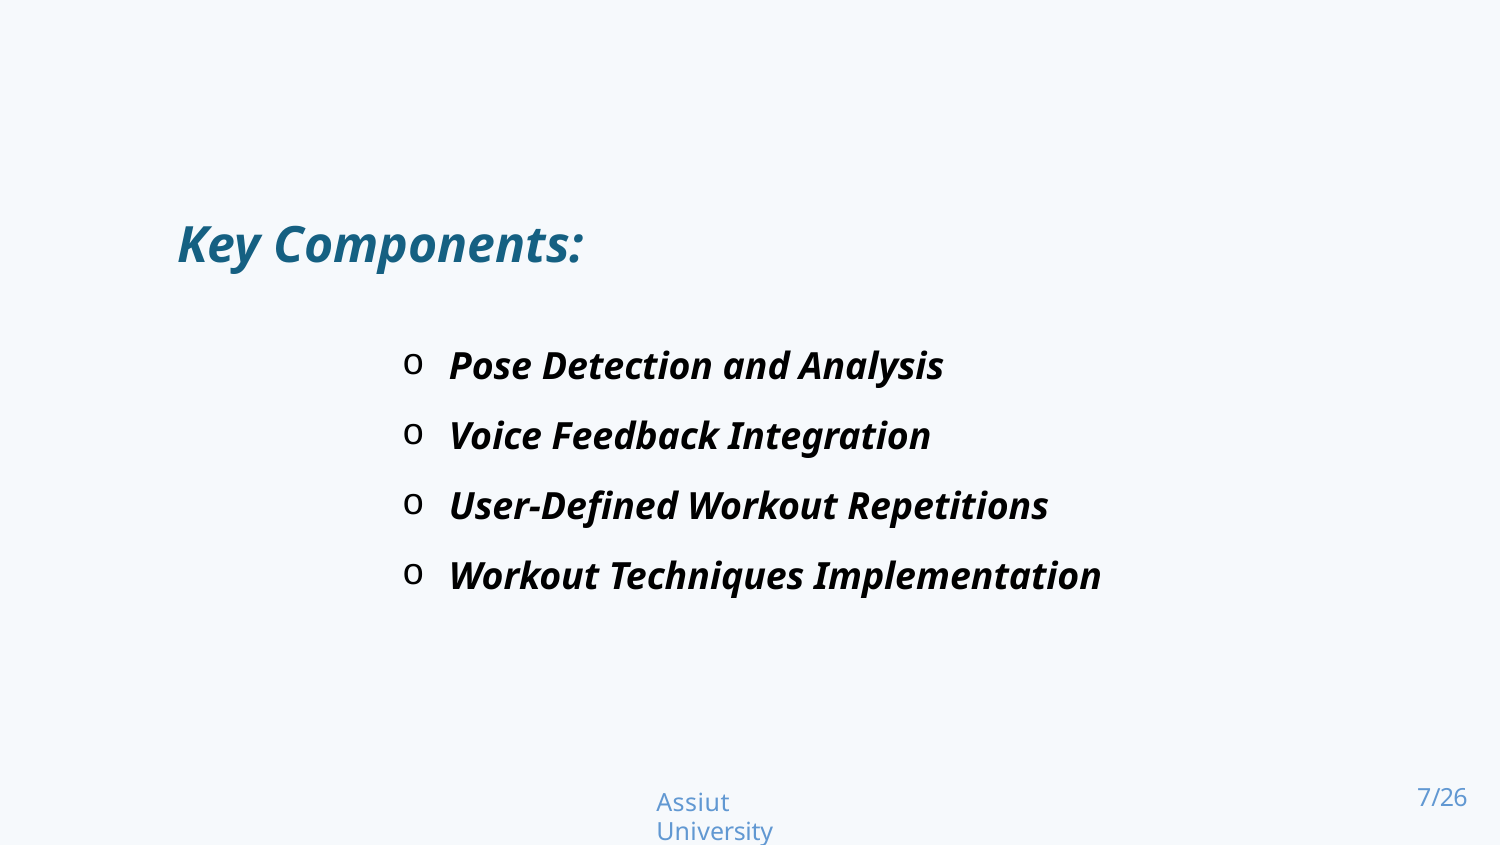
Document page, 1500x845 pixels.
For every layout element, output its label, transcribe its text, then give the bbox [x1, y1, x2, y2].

text_box 7/26 [1410, 786, 1475, 845]
text_box Assiut University [654, 786, 846, 845]
text_box Key Components: Pose Detection and Analysis Voice Feedback Integration User-Defined Workout Repetitions Workout Techniques Implementation [24, 209, 1396, 598]
